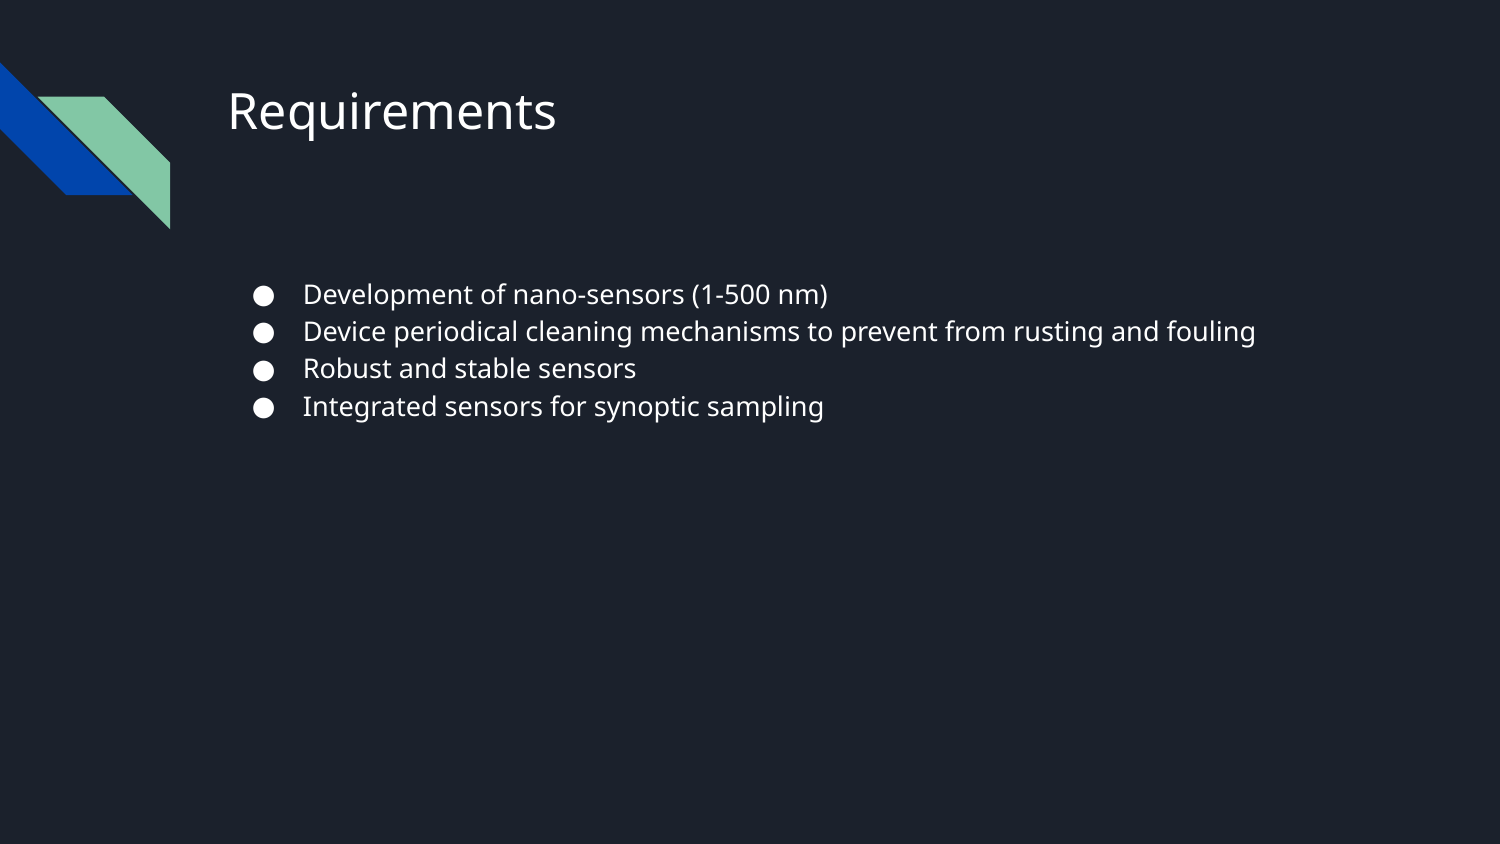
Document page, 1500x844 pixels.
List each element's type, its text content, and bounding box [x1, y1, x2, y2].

title Requirements [212, 64, 1368, 215]
list Development of nano-sensors (1-500 nm) Device periodical cleaning mechanisms to prevent from rusting and fouling Robust and stable sensors Integrated sensors for synoptic sampling [212, 257, 1368, 735]
